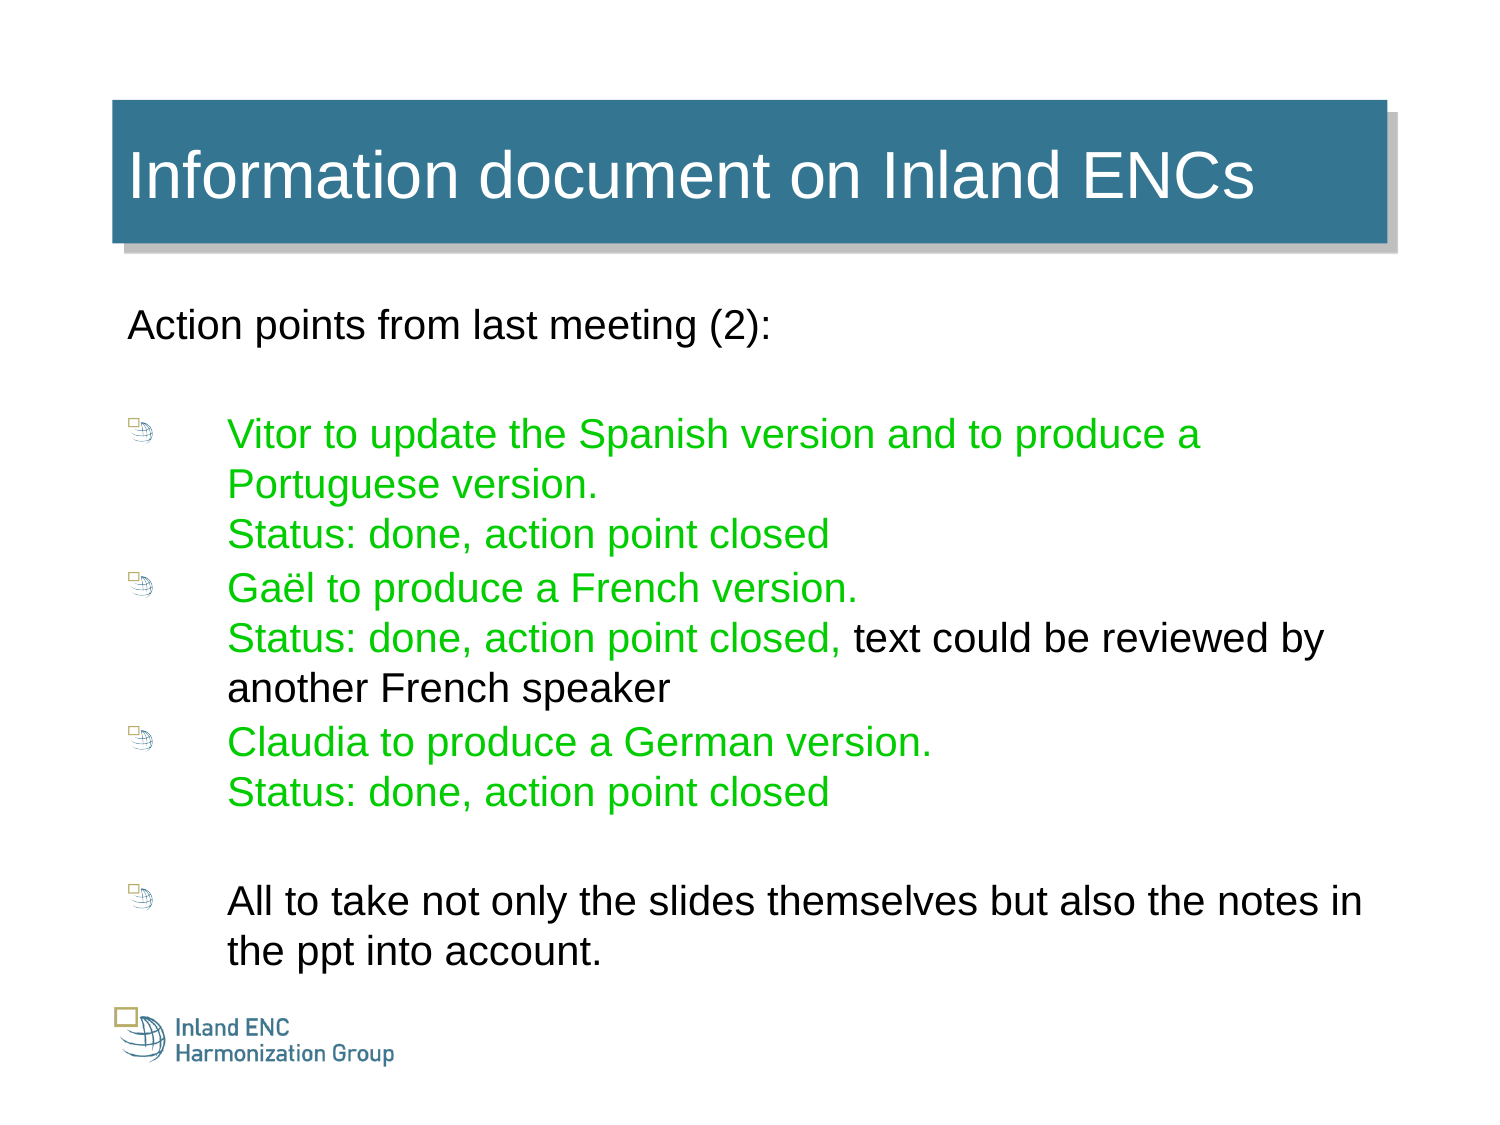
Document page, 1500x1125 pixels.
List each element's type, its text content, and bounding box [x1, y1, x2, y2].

text_box Action points from last meeting (2): Vitor to update the Spanish version and to produce a Portuguese version. Status: done, action point closed Gaël to produce a French version. Status: done, action point closed, text could be reviewed by another French speaker Claudia to produce a German version. Status: done, action point closed All to take not only the slides themselves but also the notes in the ppt into account. [112, 290, 1388, 950]
picture [127, 725, 155, 755]
picture [127, 883, 155, 914]
picture [127, 417, 155, 447]
picture [112, 1005, 396, 1068]
picture [127, 571, 155, 601]
text_box Information document on Inland ENCs [112, 99, 1388, 244]
